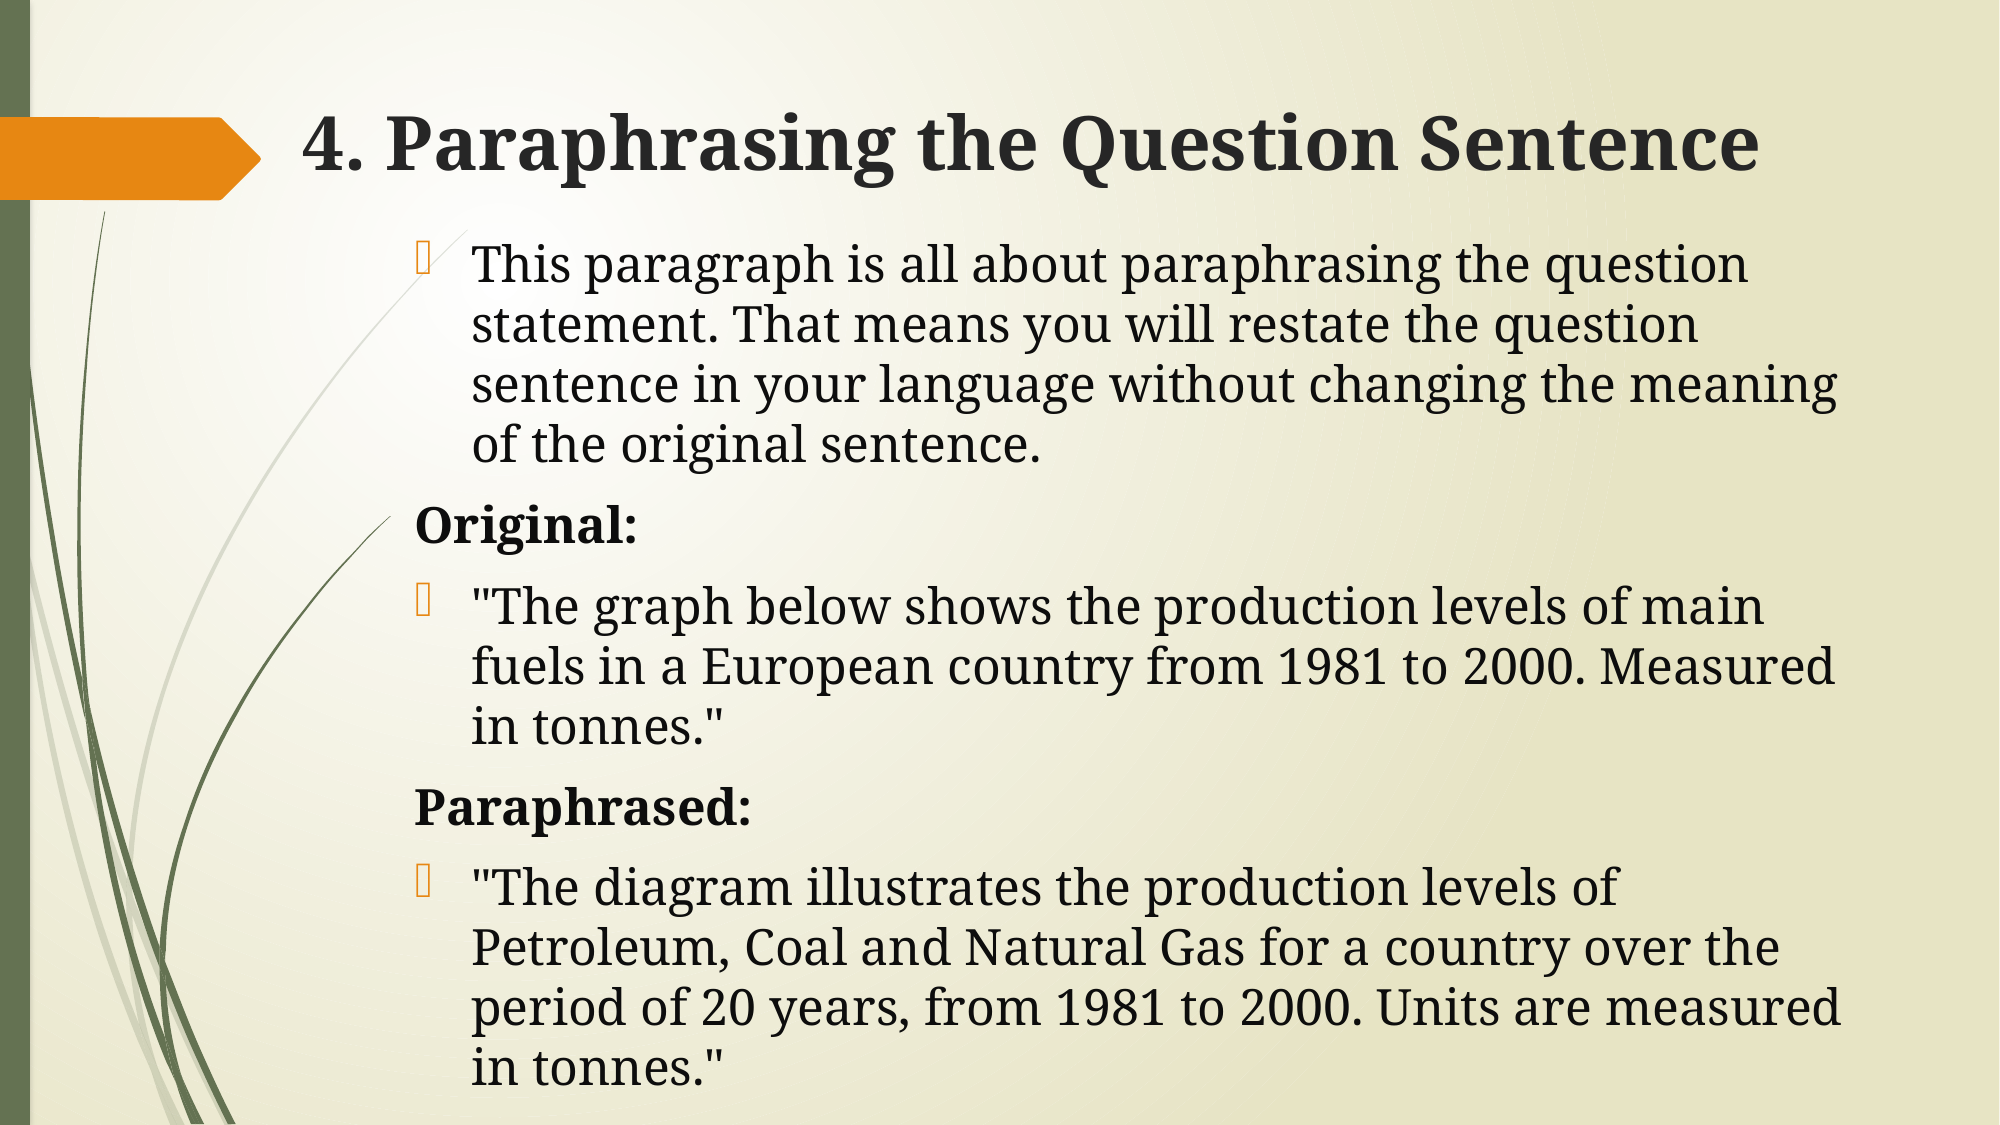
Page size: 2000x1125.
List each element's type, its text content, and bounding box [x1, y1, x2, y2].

title 4. Paraphrasing the Question Sentence [287, 87, 1875, 298]
list This paragraph is all about paraphrasing the question statement. That means you will restate the question sentence in your language without changing the meaning of the original sentence. Original: "The graph below shows the production levels of main fuels in a European country from 1981 to 2000. Measured in tonnes." Paraphrased: "The diagram illustrates the production levels of Petroleum, Coal and Natural Gas for a country over the period of 20 years, from 1981 to 2000. Units are measured in tonnes." ​ [399, 224, 1862, 845]
